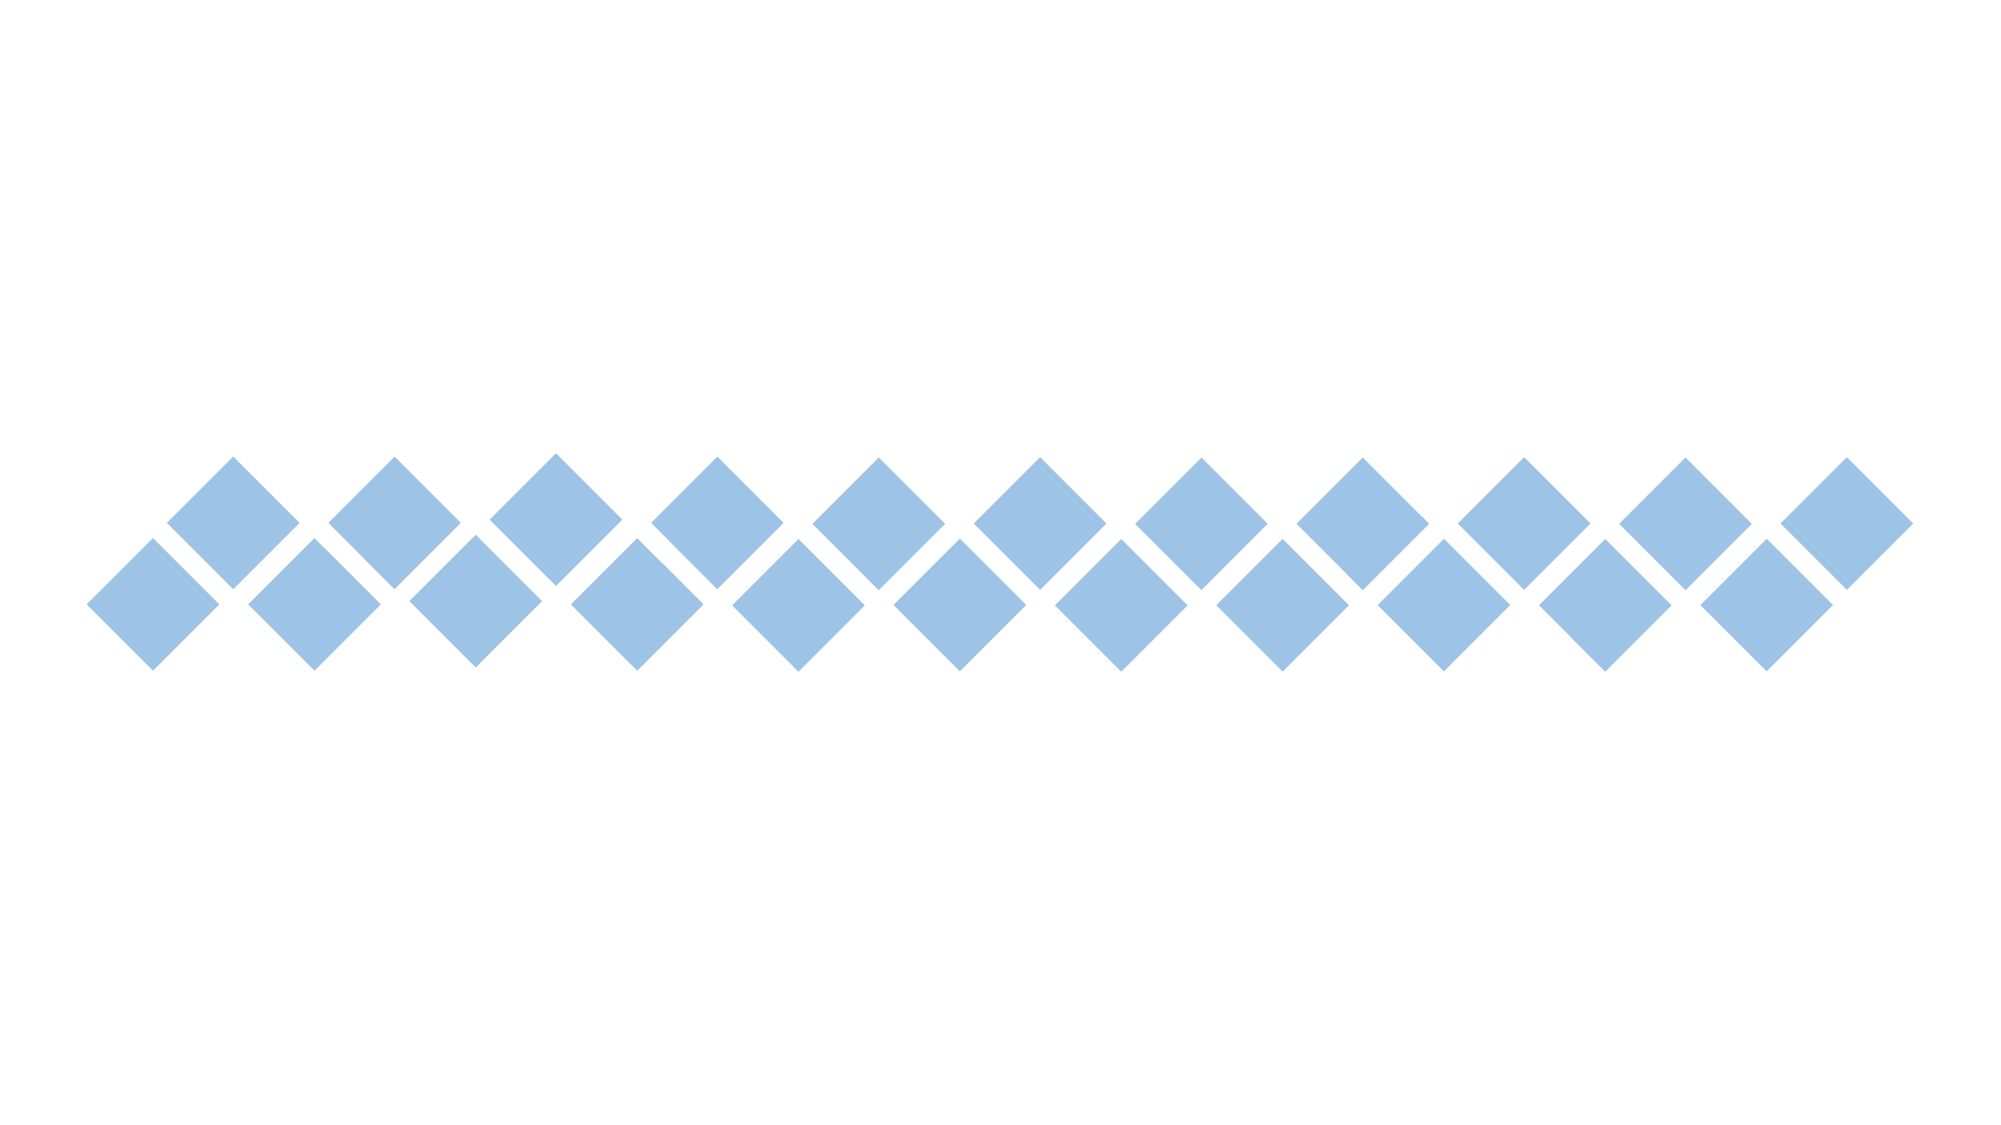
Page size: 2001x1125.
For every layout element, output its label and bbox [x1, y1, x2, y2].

text_box [1295, 456, 1431, 592]
text_box [165, 455, 301, 591]
text_box [1699, 537, 1835, 673]
text_box [730, 537, 867, 674]
text_box [1456, 455, 1592, 592]
text_box [1214, 537, 1351, 674]
text_box [1617, 456, 1754, 592]
text_box [811, 456, 947, 592]
text_box [85, 536, 221, 673]
text_box [1133, 456, 1270, 592]
text_box [1053, 537, 1189, 674]
text_box [246, 536, 383, 673]
text_box [326, 455, 463, 591]
text_box [892, 537, 1028, 673]
text_box [1376, 537, 1512, 673]
text_box [1537, 537, 1674, 674]
text_box [488, 451, 624, 588]
text_box [1779, 455, 1915, 592]
text_box [569, 536, 705, 673]
text_box [408, 533, 544, 669]
text_box [972, 455, 1108, 592]
text_box [649, 455, 786, 591]
